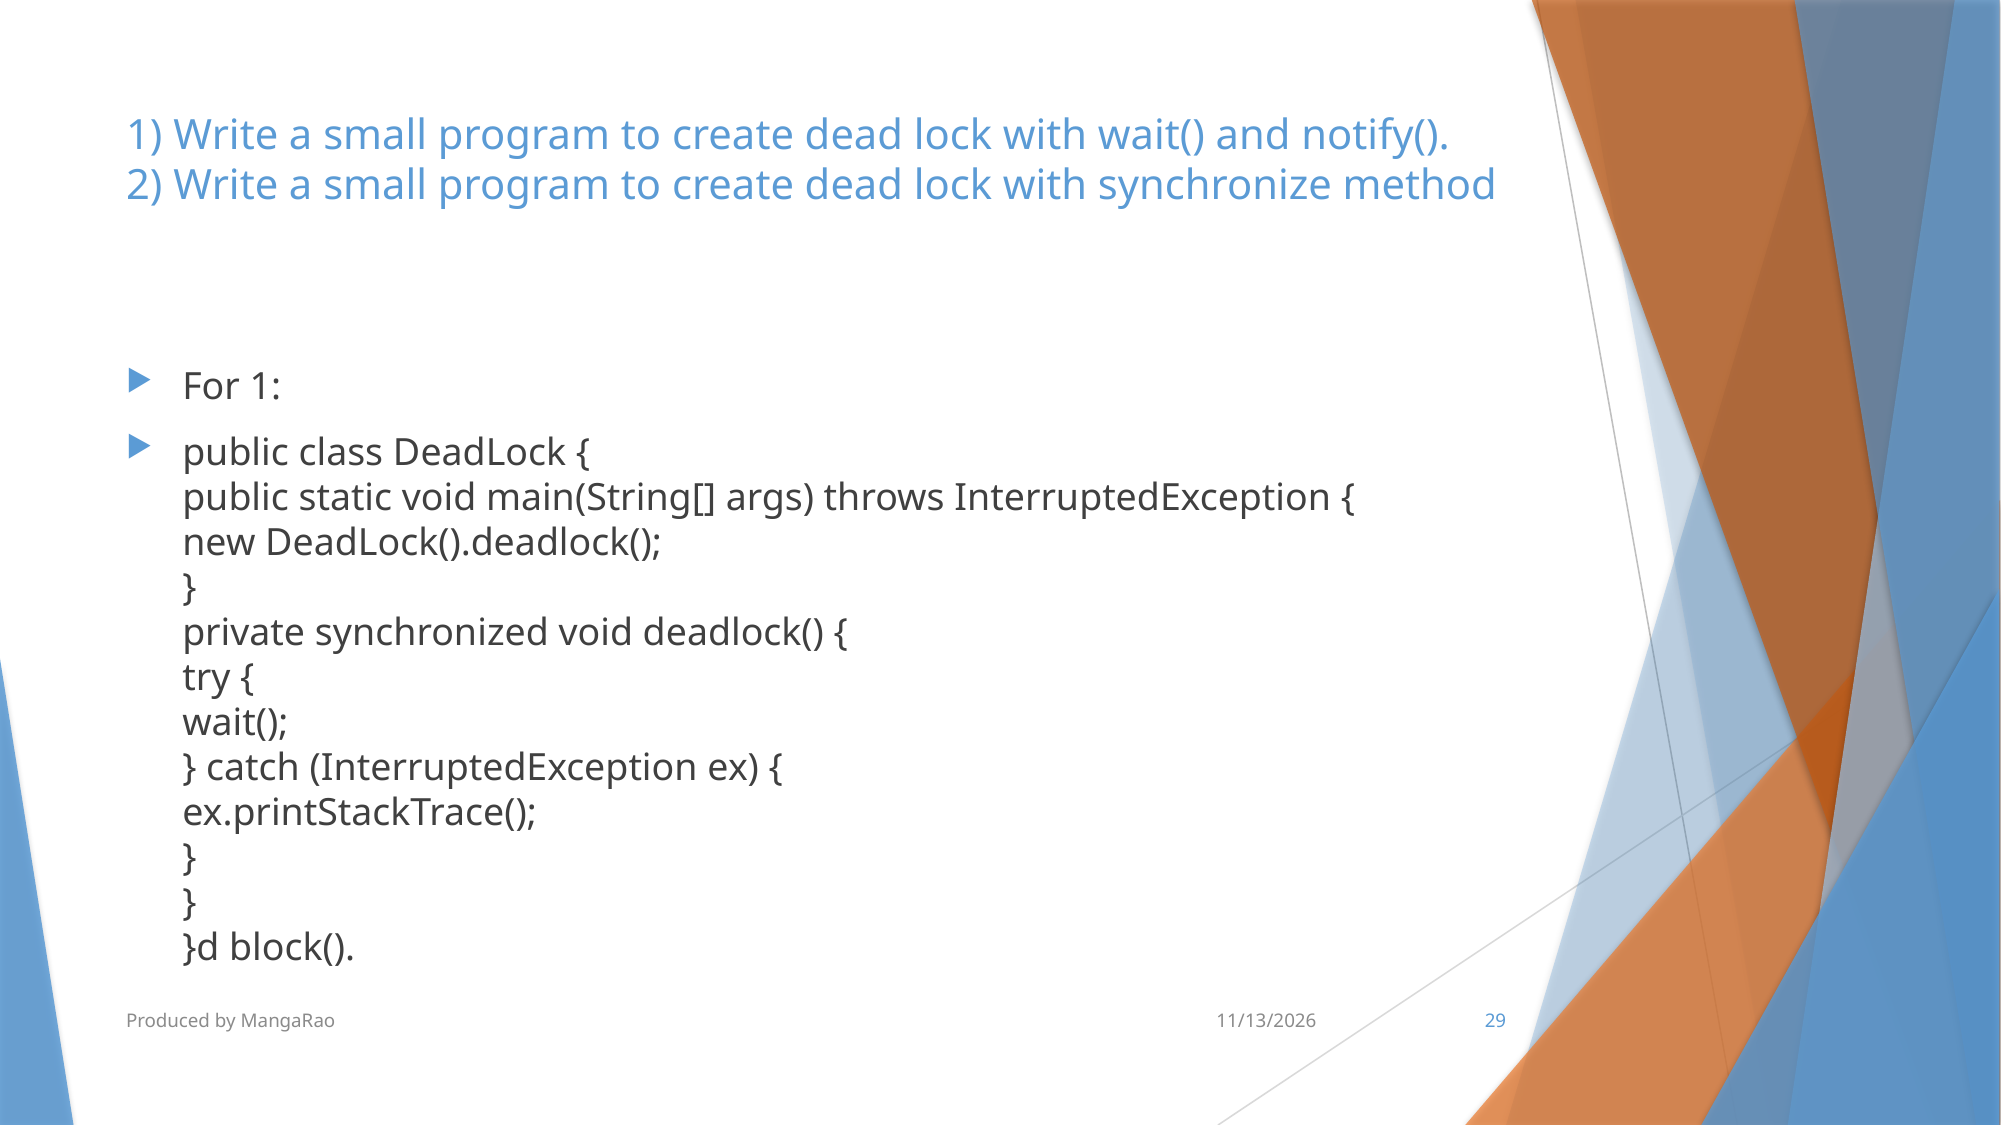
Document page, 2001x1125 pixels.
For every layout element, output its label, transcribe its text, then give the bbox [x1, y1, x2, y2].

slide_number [1181, 991, 1332, 1051]
footer Produced by MangaRao [111, 991, 1145, 1051]
list For 1: public class DeadLock { public static void main(String[] args) throws InterruptedException { new DeadLock().deadlock(); } private synchronized void deadlock() { try { wait(); } catch (InterruptedException ex) { ex.printStackTrace(); } } }d block(). [111, 354, 1522, 992]
slide_number 29 [1409, 991, 1522, 1051]
title 1) Write a small program to create dead lock with wait() and notify(). 2) Write a small program to create dead lock with synchronize method [111, 99, 1522, 317]
